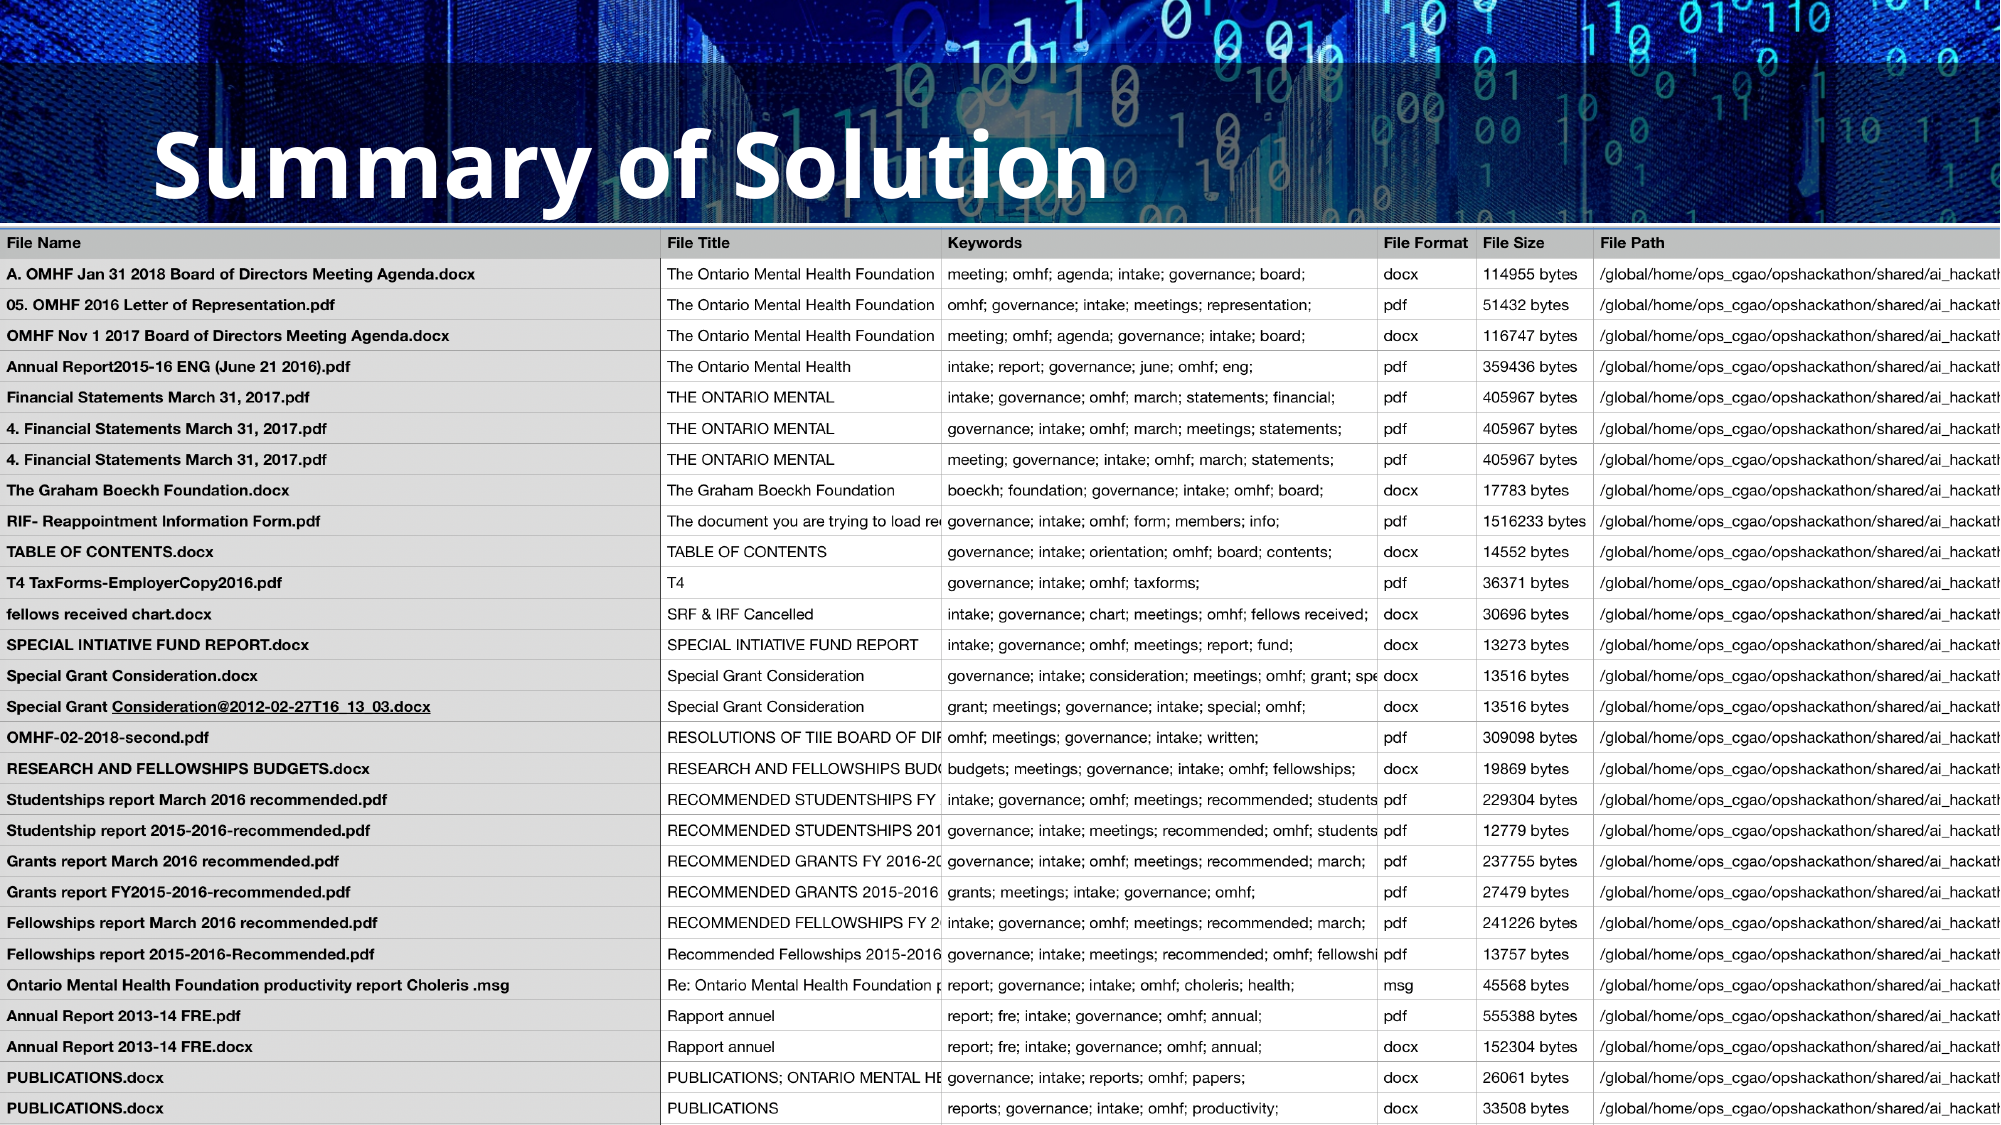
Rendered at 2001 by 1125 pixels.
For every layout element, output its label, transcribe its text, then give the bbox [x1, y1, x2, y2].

title Summary of Solution [137, 59, 1863, 223]
picture [0, 0, 2000, 1125]
